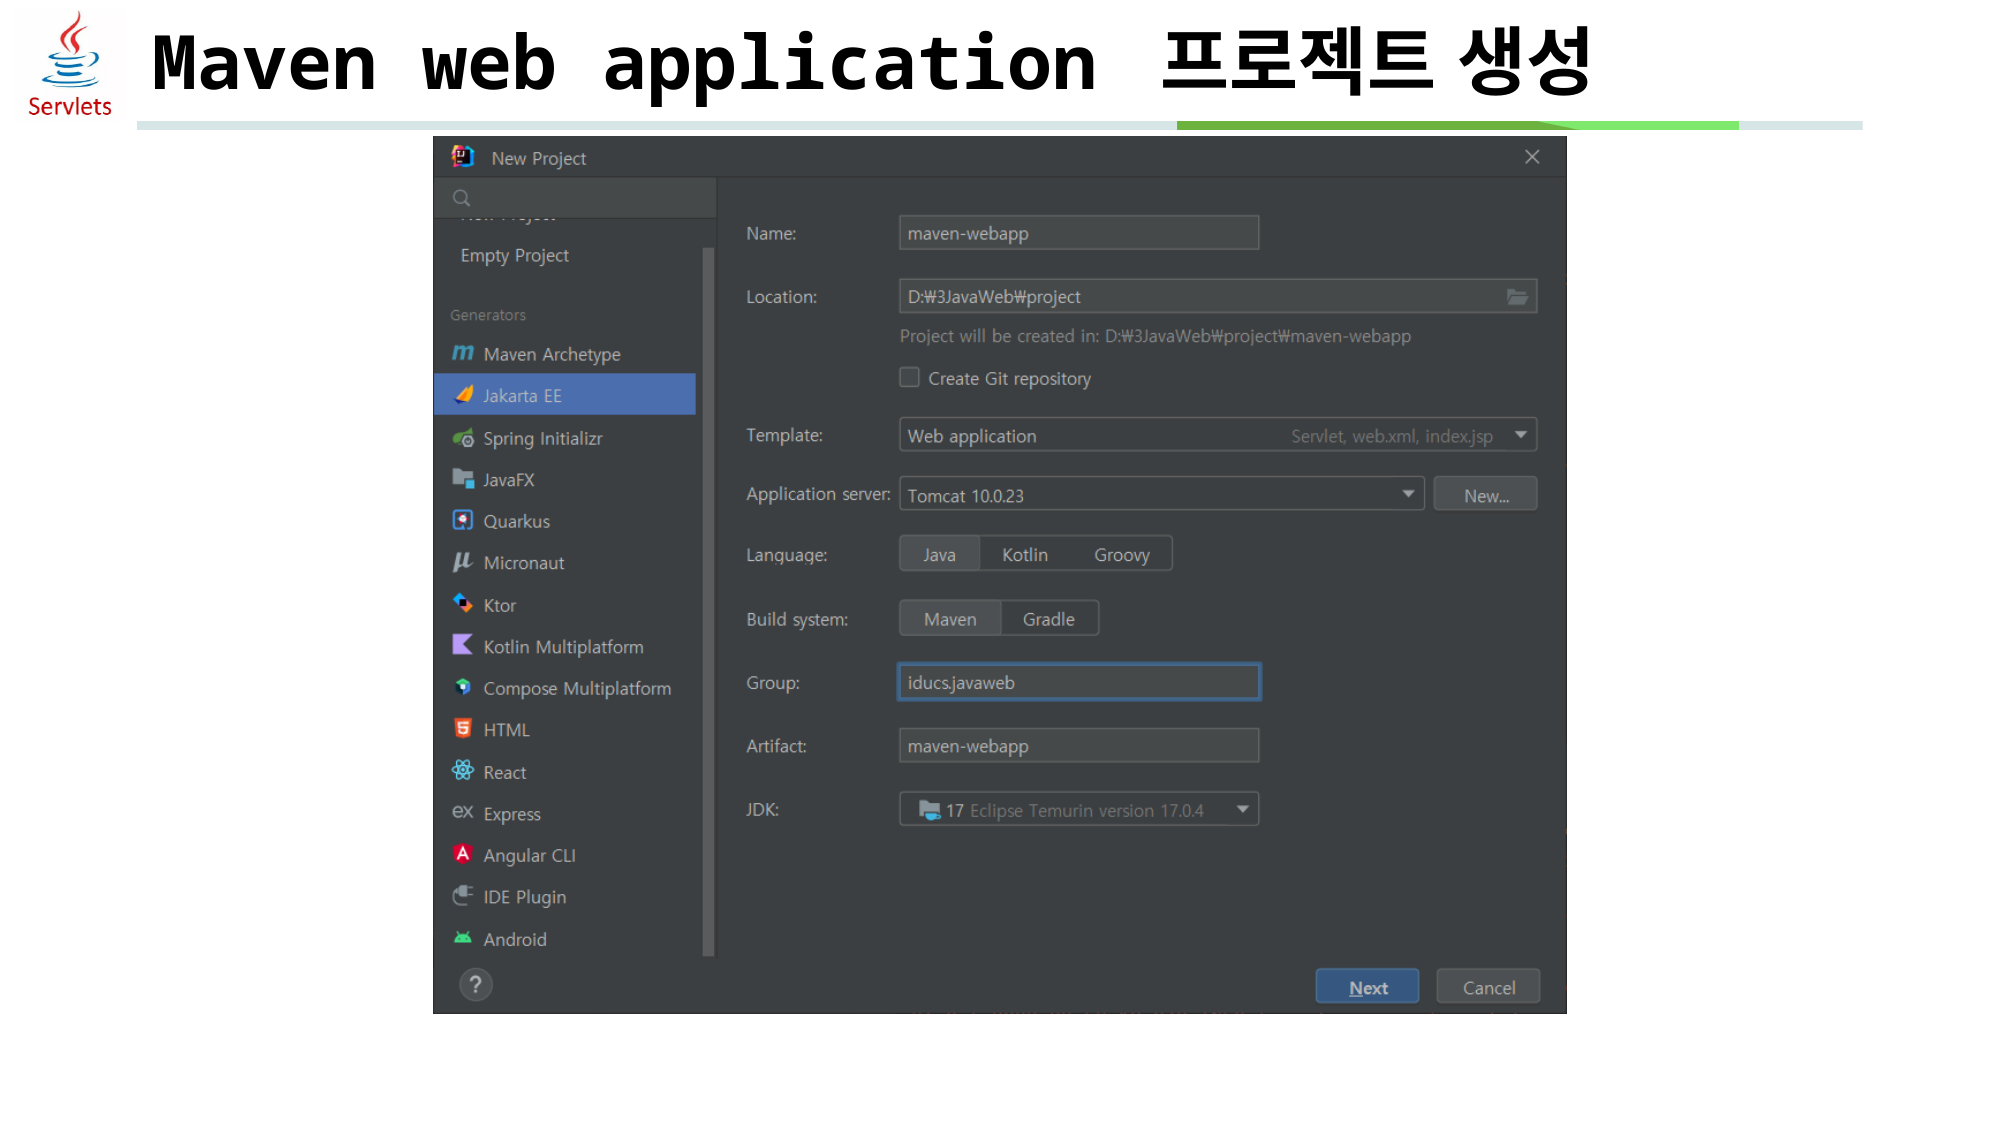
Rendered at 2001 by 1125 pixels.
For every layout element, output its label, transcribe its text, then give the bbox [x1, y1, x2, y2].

picture [137, 122, 1863, 130]
picture [13, 8, 126, 122]
title Maven web application 프로젝트 생성 [137, 8, 1863, 122]
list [433, 136, 1567, 1014]
